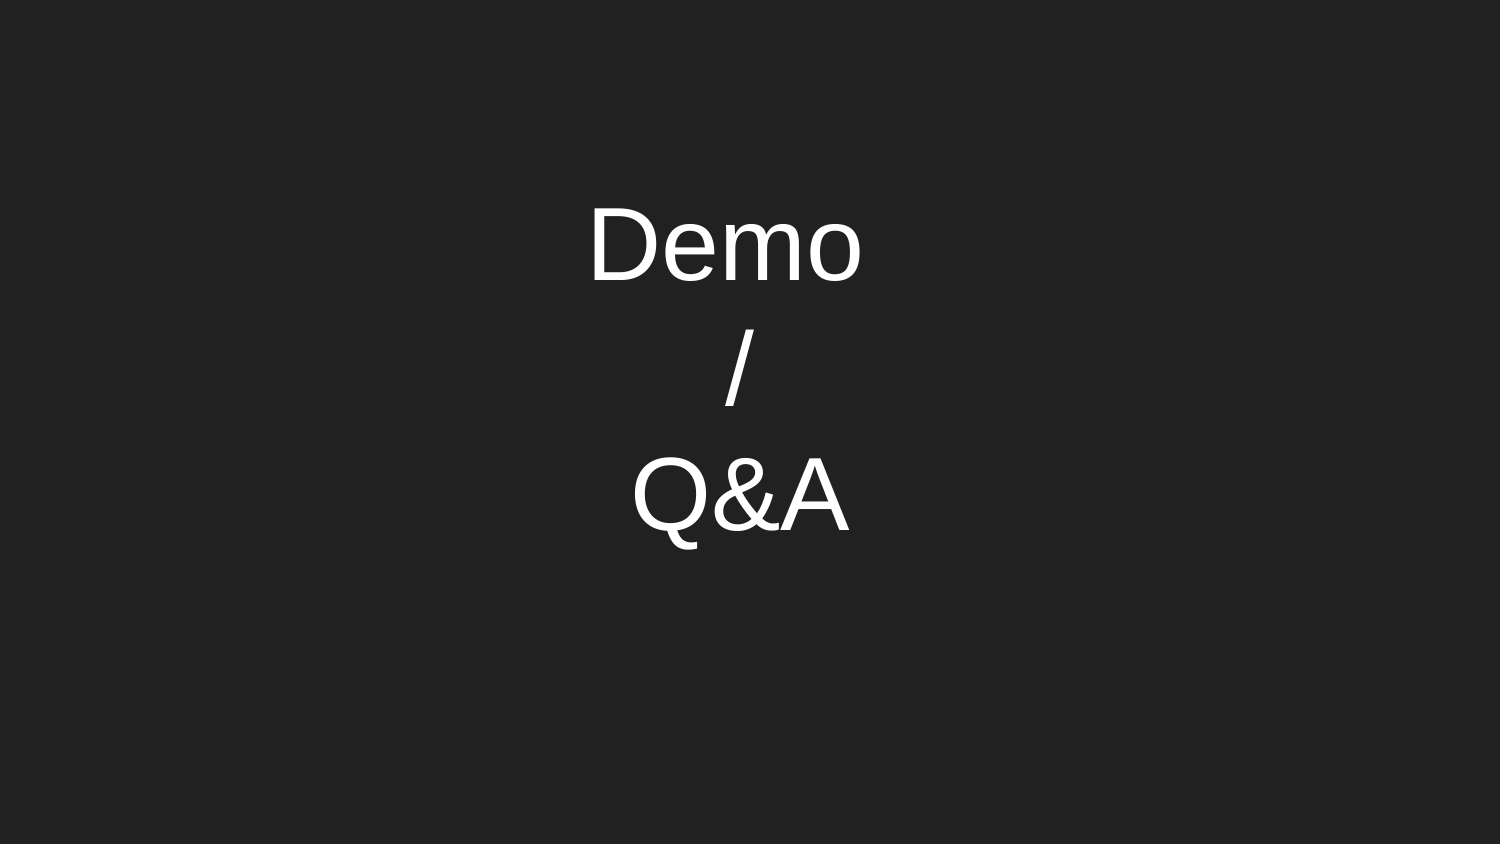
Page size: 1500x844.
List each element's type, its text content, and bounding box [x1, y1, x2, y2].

title Demo / Q&A [41, 161, 1439, 620]
